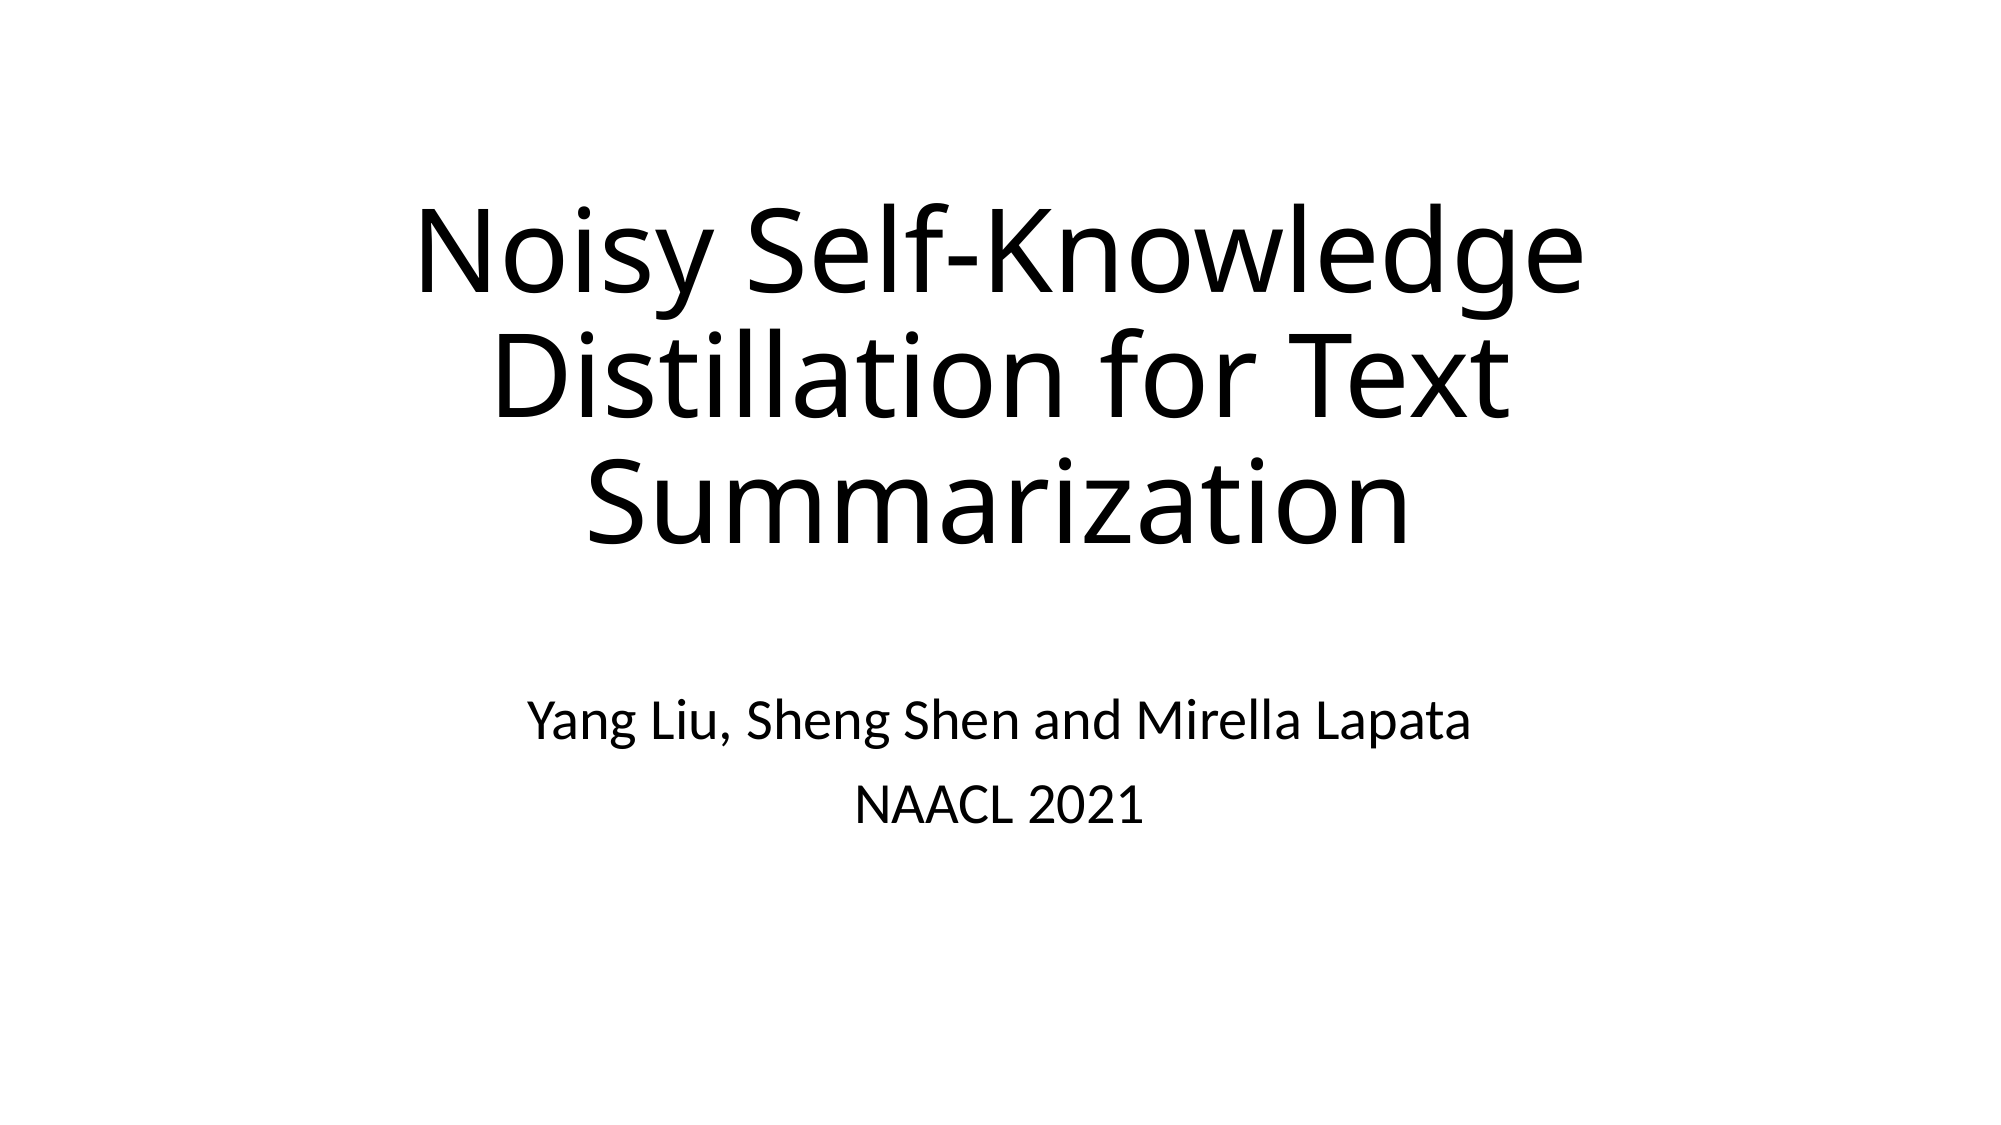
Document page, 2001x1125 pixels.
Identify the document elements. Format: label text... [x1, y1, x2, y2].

title Noisy Self-Knowledge Distillation for Text Summarization [249, 184, 1750, 576]
subtitle Yang Liu, Sheng Shen and Mirella Lapata NAACL 2021 [249, 590, 1750, 863]
